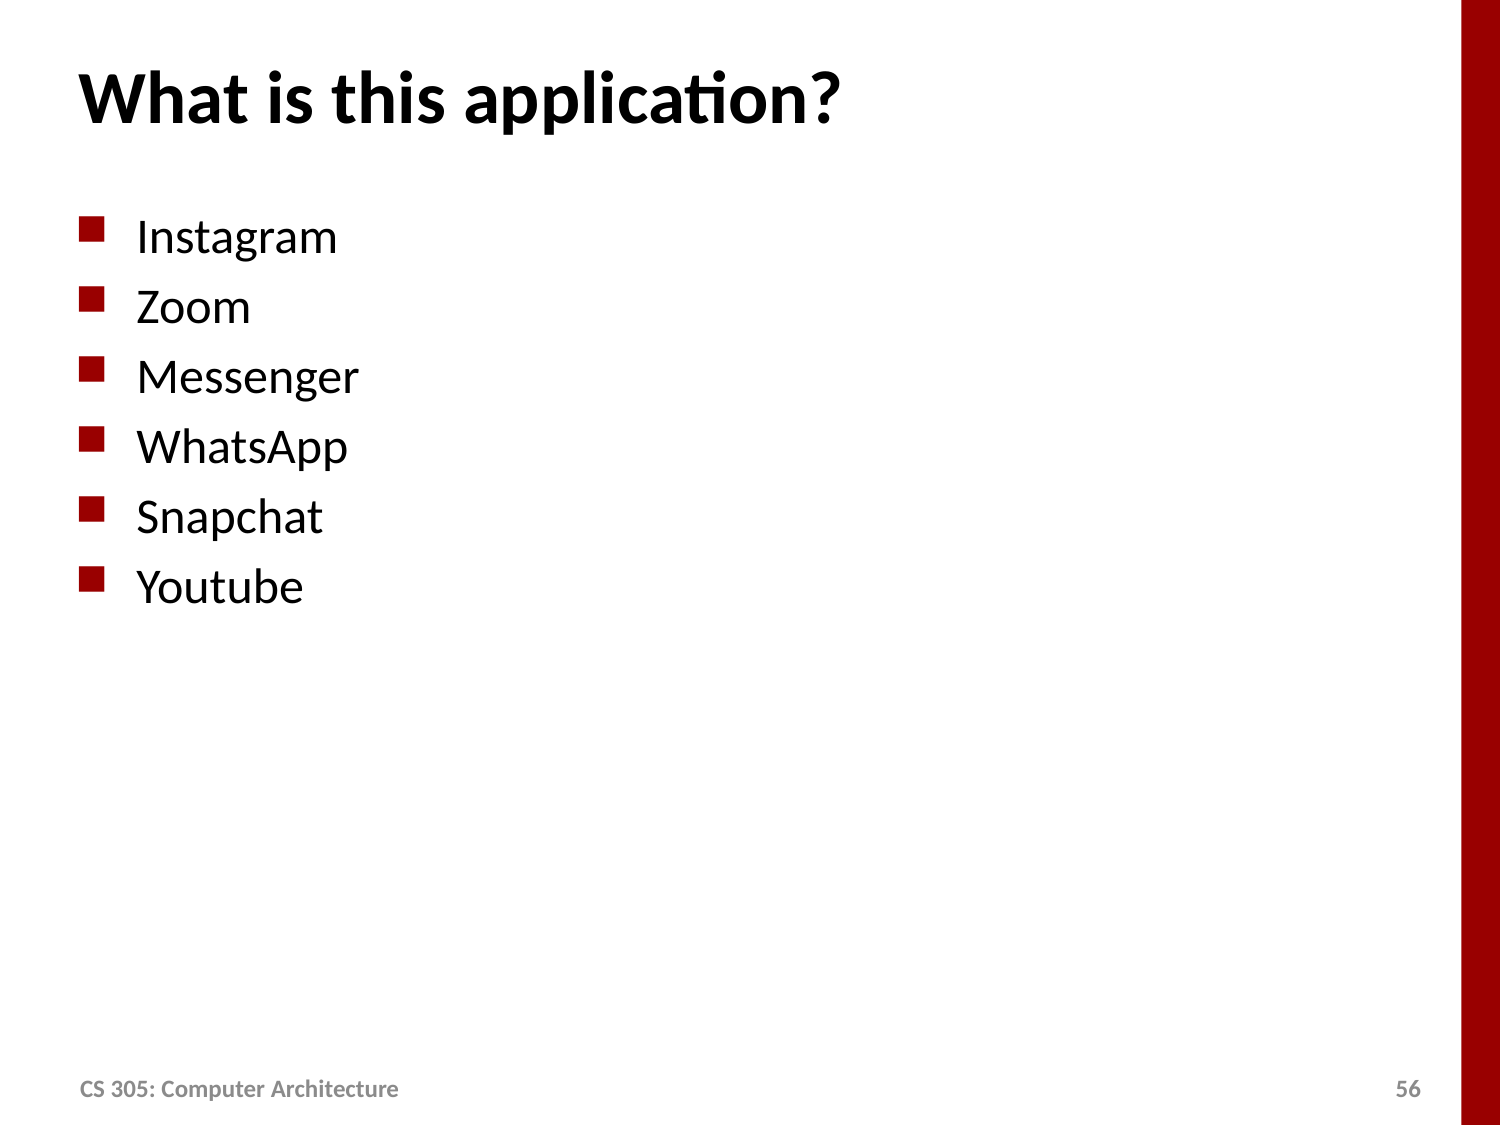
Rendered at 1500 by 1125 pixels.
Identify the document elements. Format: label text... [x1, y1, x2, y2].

footer CS 305: Computer Architecture [65, 1057, 572, 1118]
list Instagram Zoom Messenger WhatsApp Snapchat Youtube [64, 196, 1361, 1048]
title What is this application? [63, 30, 1310, 157]
